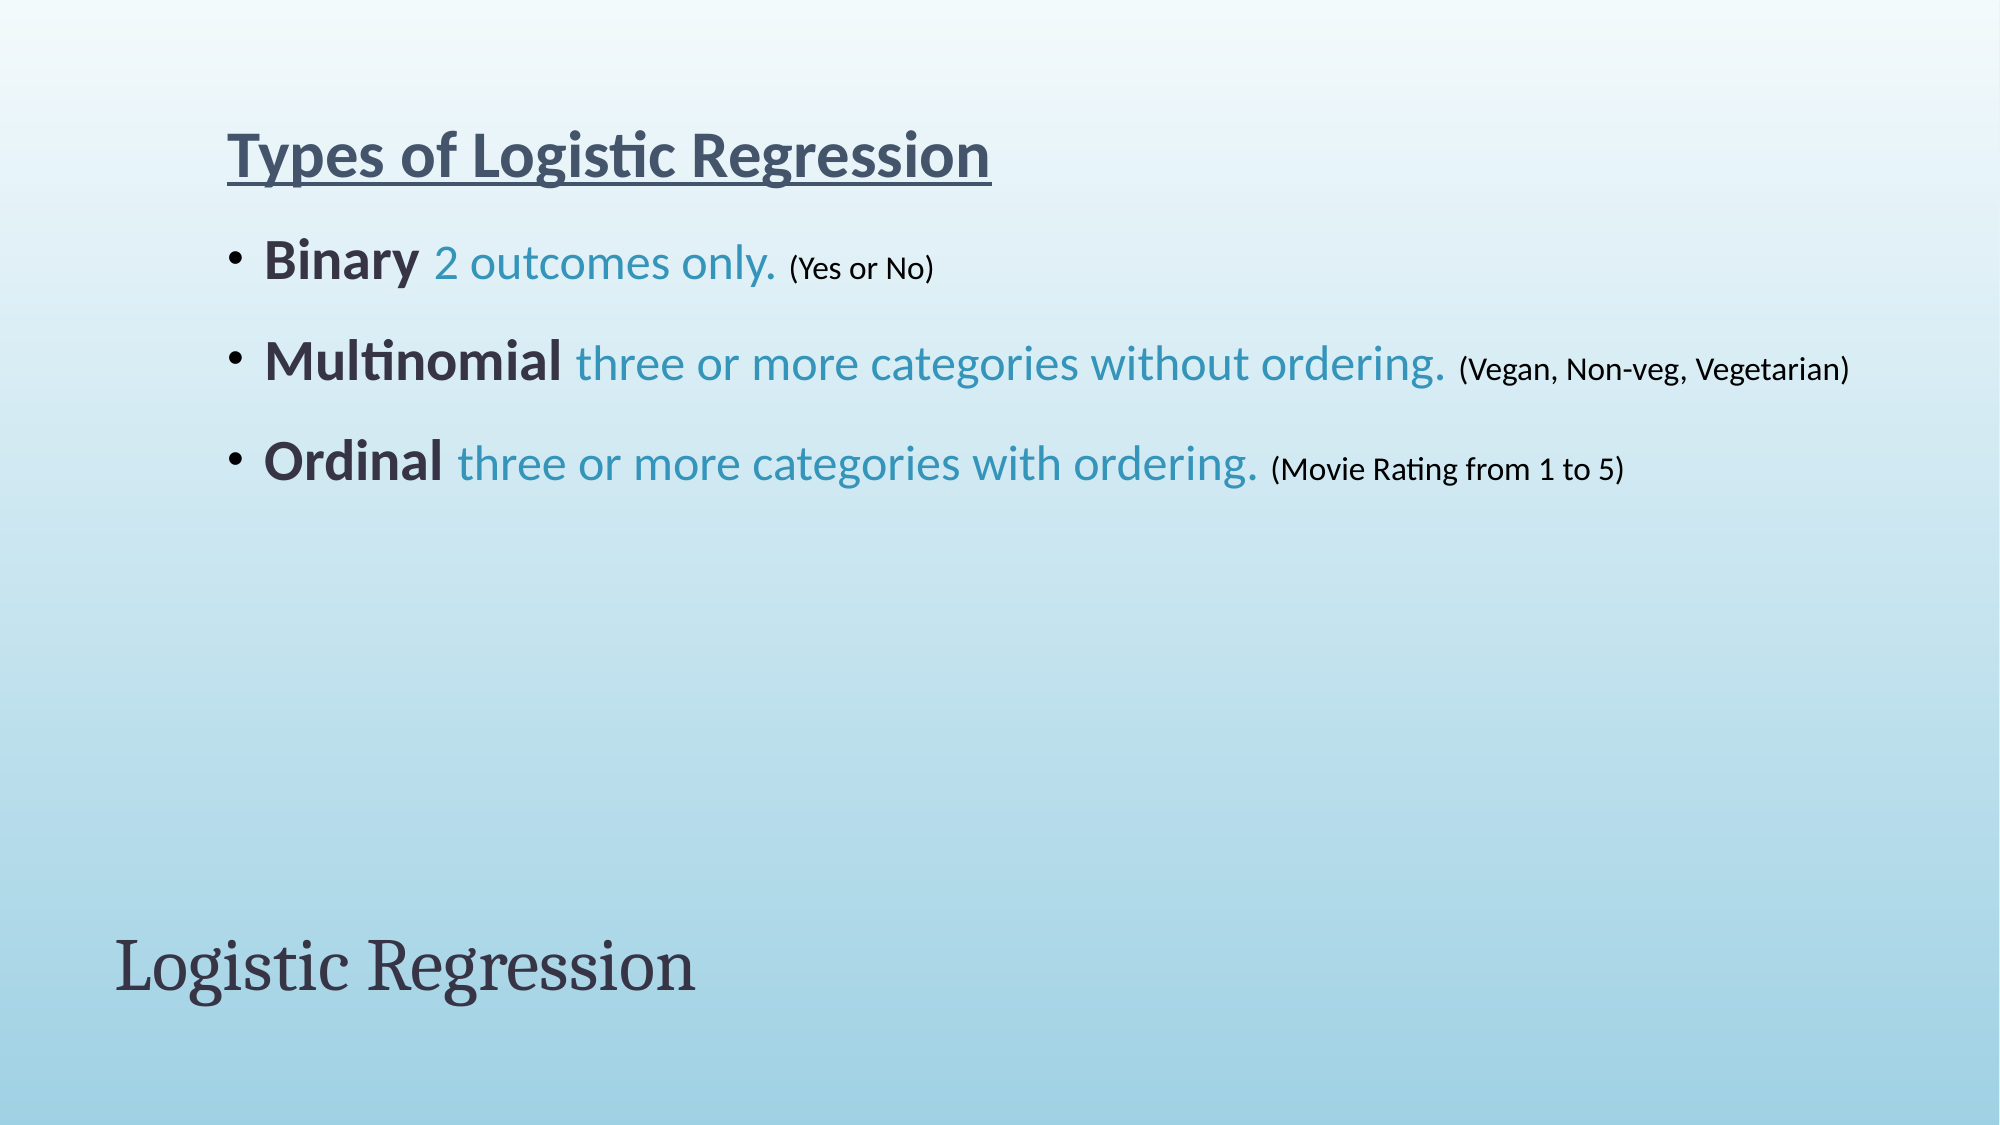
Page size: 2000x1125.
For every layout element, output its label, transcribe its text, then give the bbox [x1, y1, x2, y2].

list Types of Logistic Regression Binary 2 outcomes only. (Yes or No) Multinomial three or more categories without ordering. (Vegan, Non-veg, Vegetarian) Ordinal three or more categories with ordering. (Movie Rating from 1 to 5) [212, 112, 1900, 800]
title Logistic Regression [99, 837, 1900, 1013]
